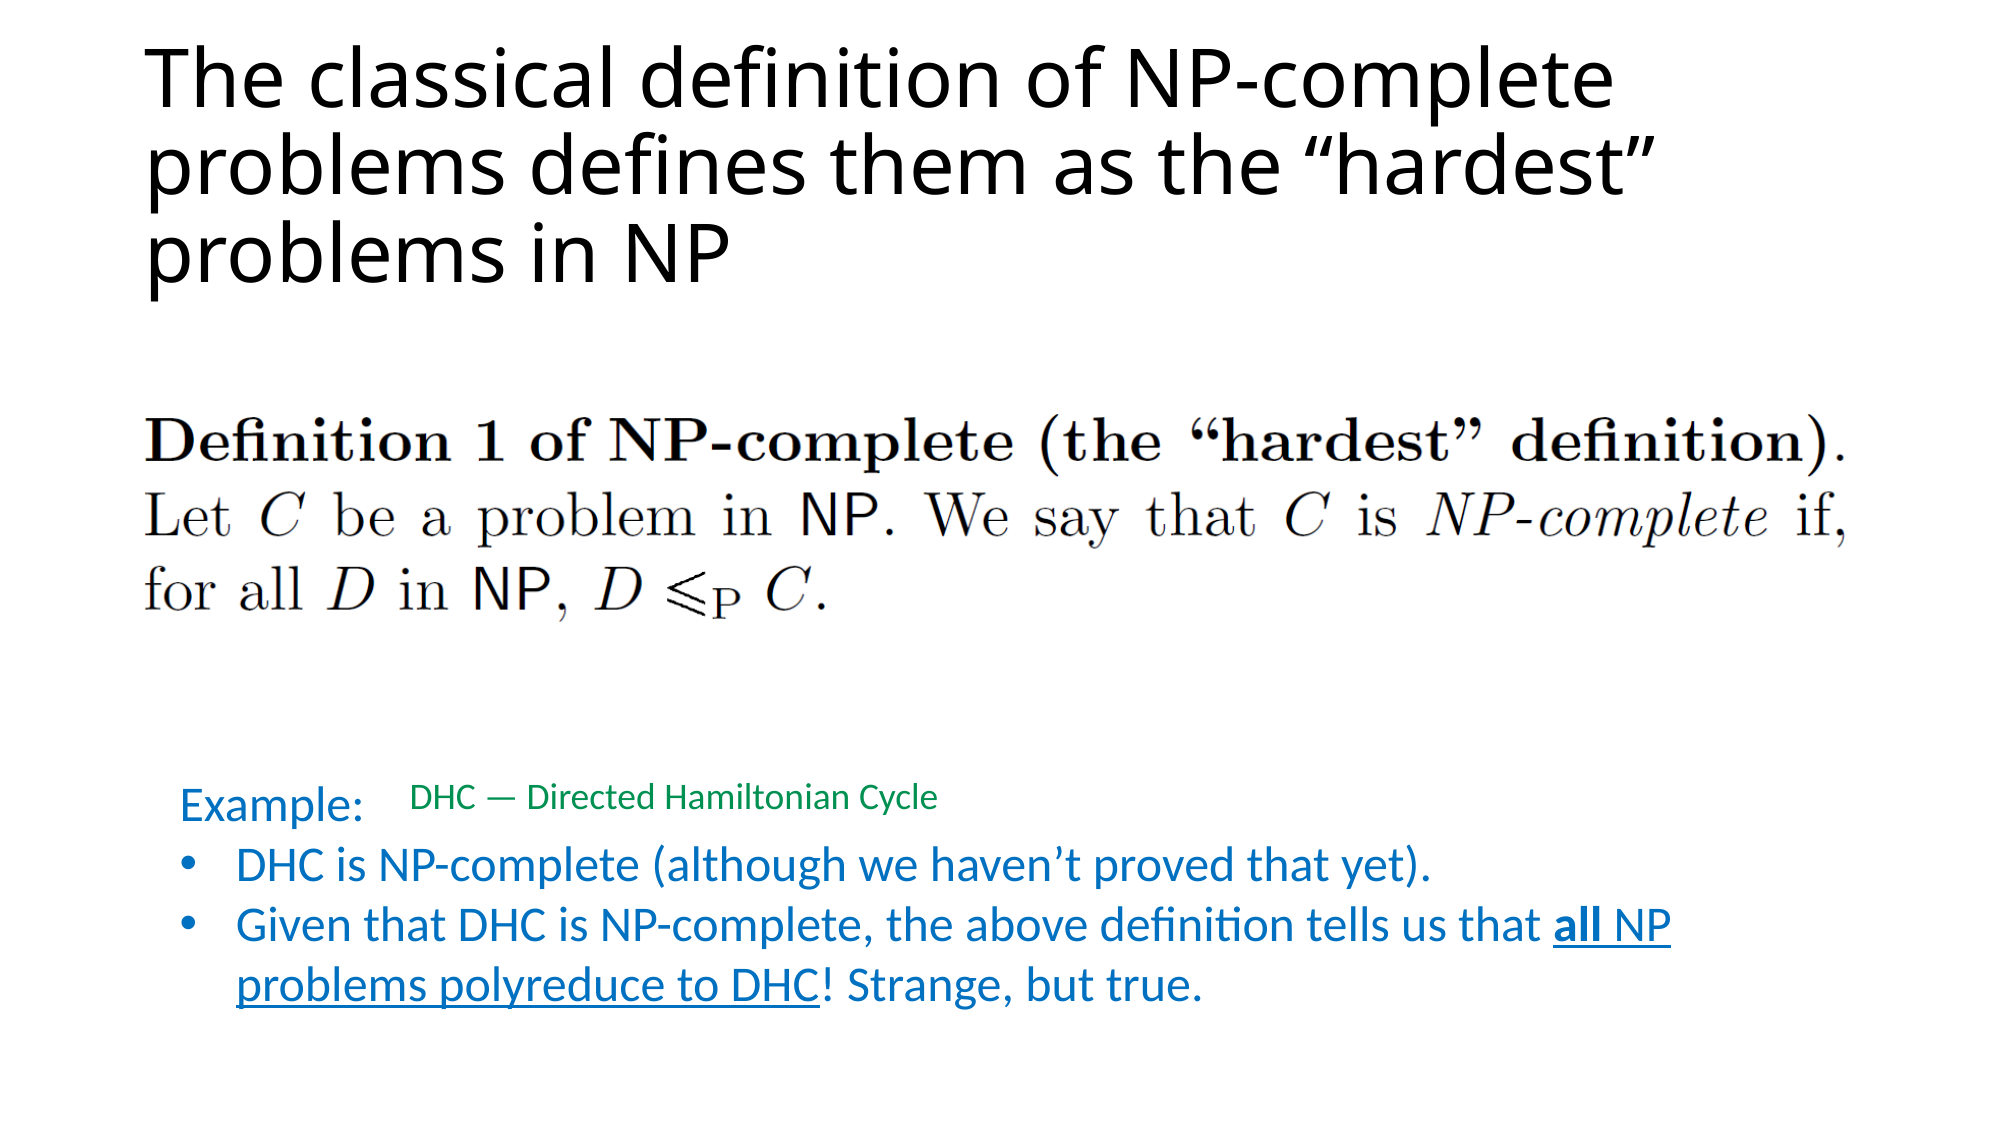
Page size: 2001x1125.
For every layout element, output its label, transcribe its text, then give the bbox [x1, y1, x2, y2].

picture [137, 410, 1863, 631]
text_box DHC — Directed Hamiltonian Cycle [402, 764, 960, 825]
text_box Example: DHC is NP-complete (although we haven’t proved that yet). Given that DHC is NP-complete, the above definition tells us that all NP problems polyreduce to DHC! Strange, but true. [172, 764, 1796, 1020]
title The classical definition of NP-complete problems defines them as the “hardest” problems in NP [136, 59, 1863, 278]
